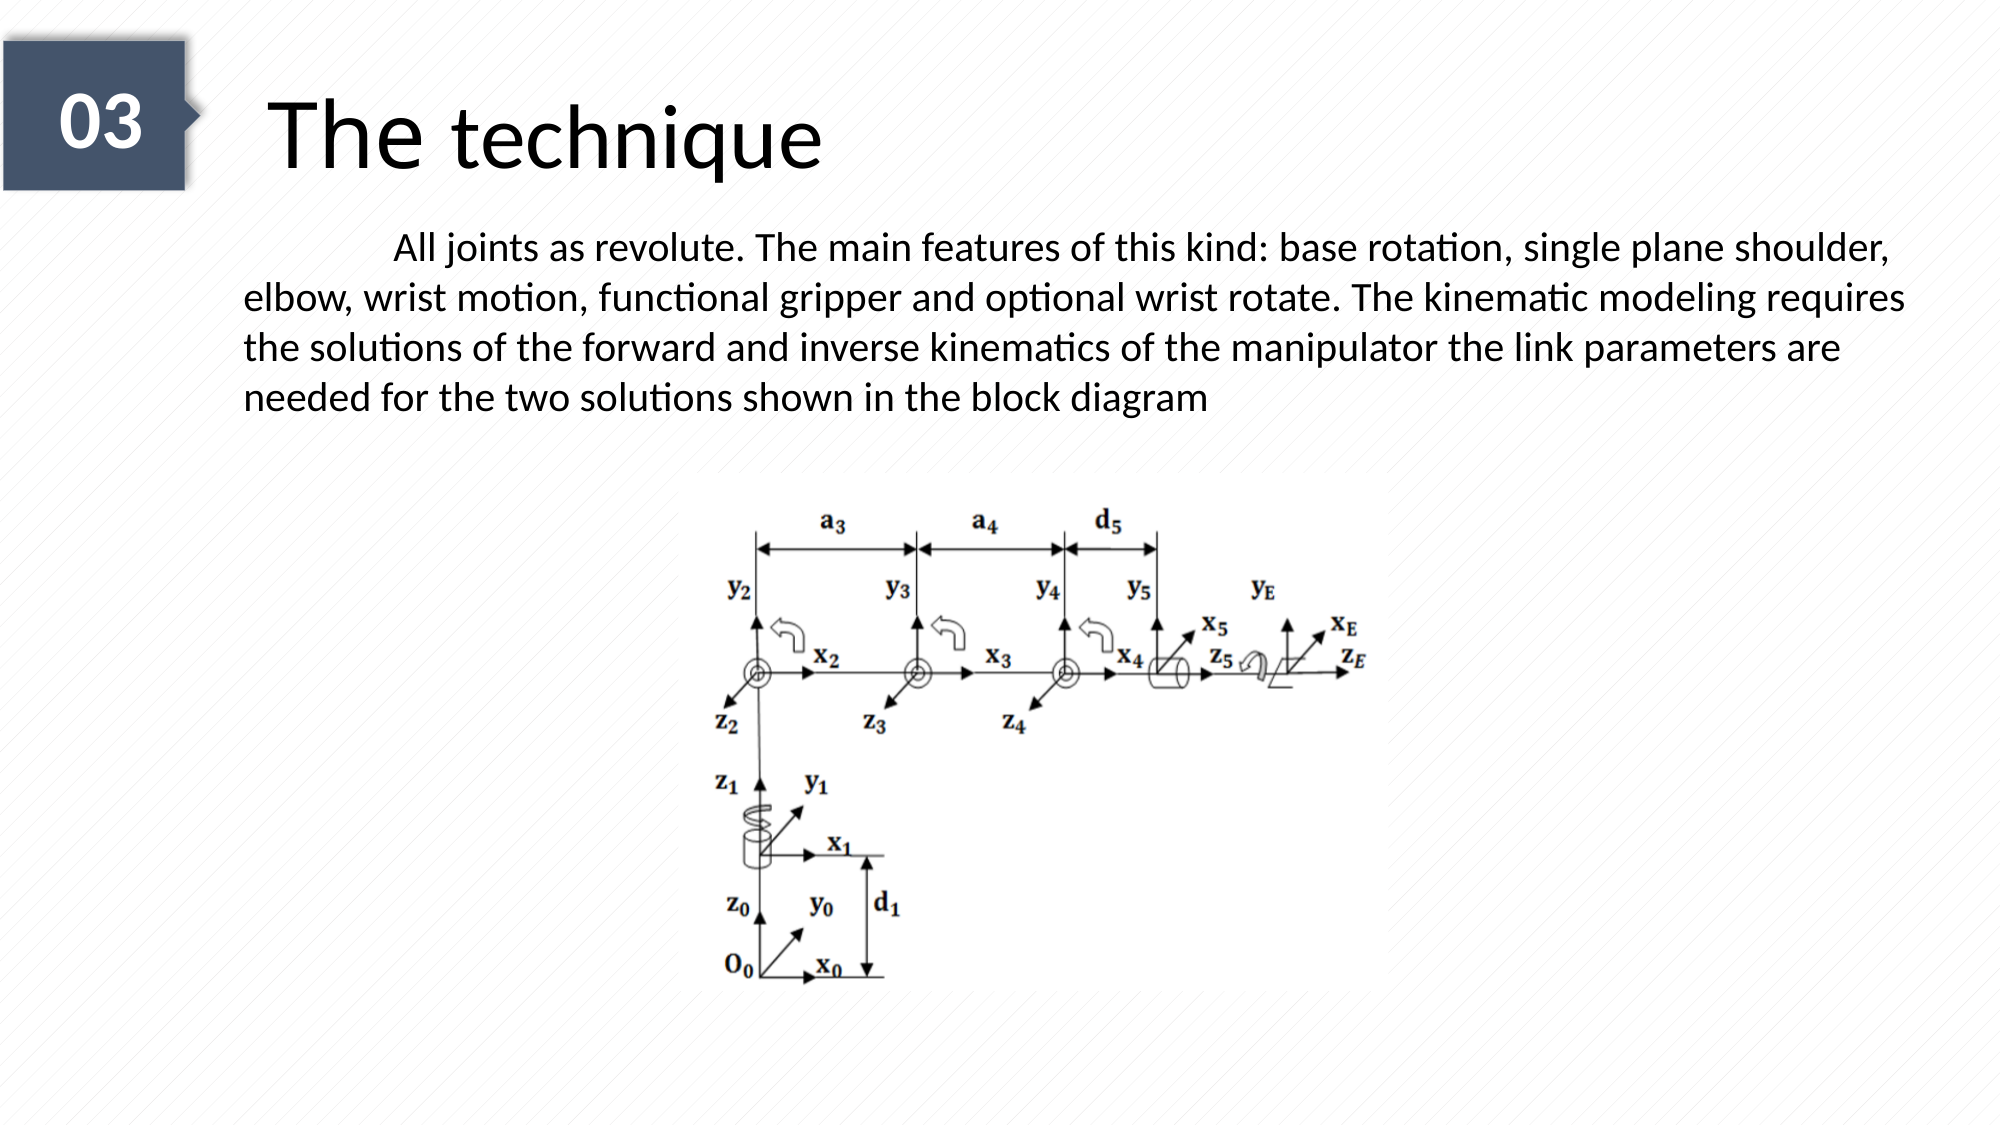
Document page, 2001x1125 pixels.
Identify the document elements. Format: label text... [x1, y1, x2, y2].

text_box 03 [2, 39, 203, 192]
text_box All joints as revolute. The main features of this kind: base rotation, single plane shoulder, elbow, wrist motion, functional gripper and optional wrist rotate. The kinematic modeling requires the solutions of the forward and inverse kinematics of the manipulator the link parameters are needed for the two solutions shown in the block diagram [228, 211, 1966, 427]
text_box The technique [228, 69, 1741, 211]
picture [678, 473, 1389, 991]
text_box [138, 296, 1479, 472]
